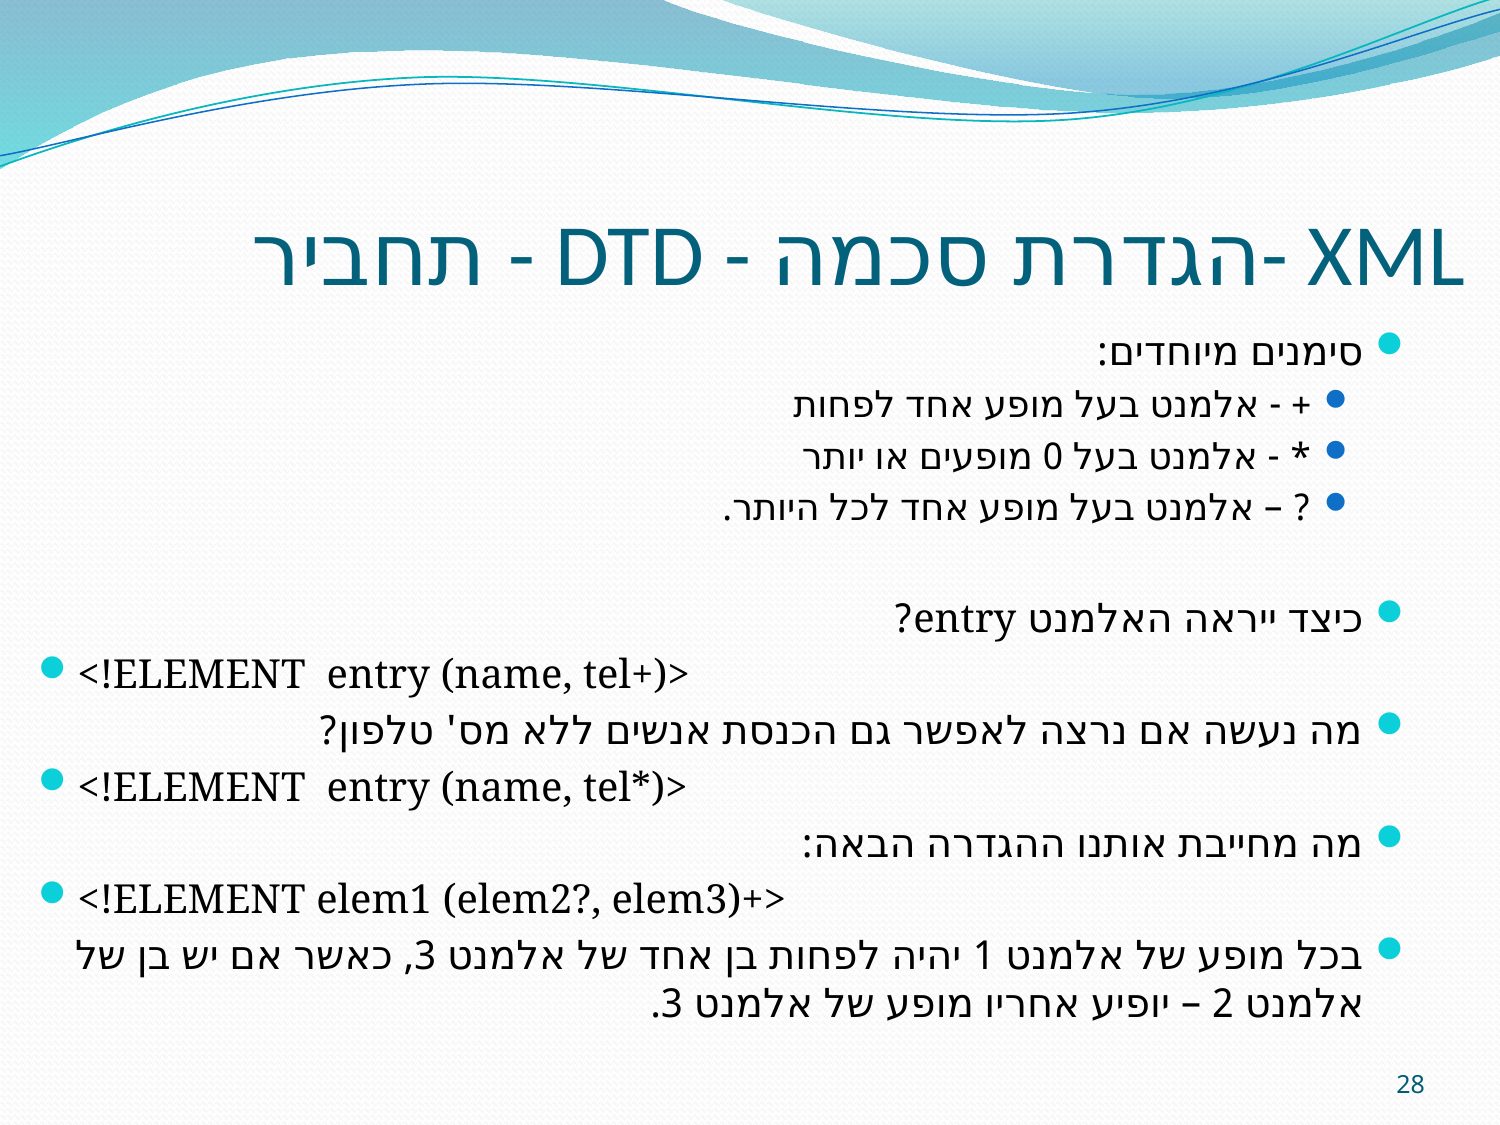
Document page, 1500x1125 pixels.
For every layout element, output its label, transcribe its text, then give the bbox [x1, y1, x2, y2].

slide_number 28 [1299, 1042, 1425, 1103]
text_box תחביר - DTD - הגדרת סכמה- XML [23, 115, 1465, 303]
list סימנים מיוחדים: + - אלמנט בעל מופע אחד לפחות * - אלמנט בעל 0 מופעים או יותר ? – אלמנט בעל מופע אחד לכל היותר. כיצד ייראה האלמנט entry? <!ELEMENT entry (name, tel+)> מה נעשה אם נרצה לאפשר גם הכנסת אנשים ללא מס' טלפון? <!ELEMENT entry (name, tel*)> מה מחייבת אותנו ההגדרה הבאה: <!ELEMENT elem1 (elem2?, elem3)+> בכל מופע של אלמנט 1 יהיה לפחות בן אחד של אלמנט 3, כאשר אם יש בן של אלמנט 2 – יופיע אחריו מופע של אלמנט 3. [23, 317, 1418, 1038]
